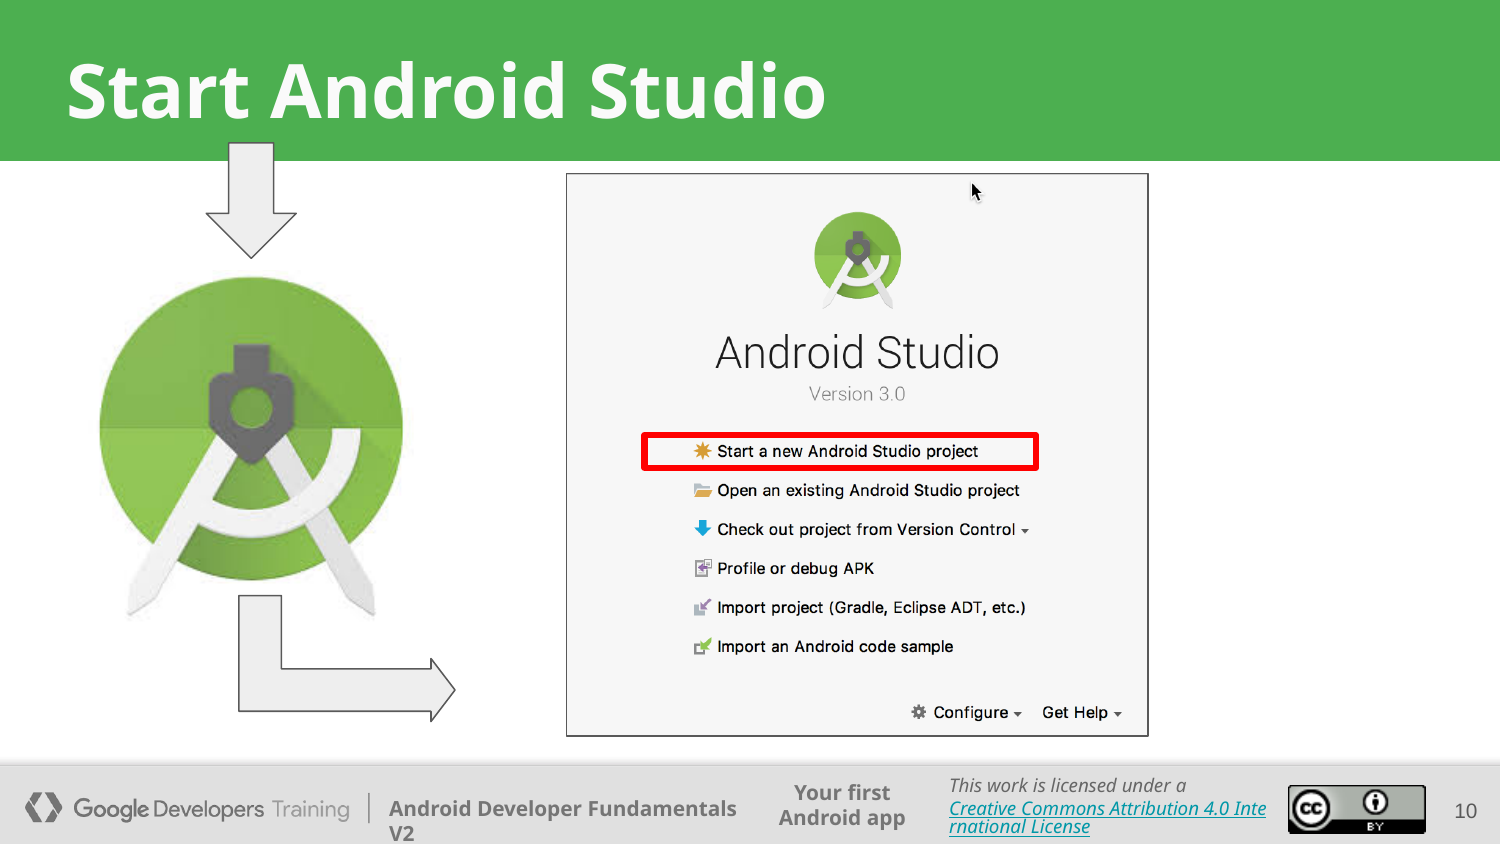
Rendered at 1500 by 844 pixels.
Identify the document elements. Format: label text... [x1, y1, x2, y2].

text_box [206, 142, 297, 259]
title Start Android Studio [51, 28, 1449, 153]
picture [0, 161, 1500, 844]
text_box [238, 632, 456, 722]
slide_number ‹#› [1402, 777, 1493, 842]
